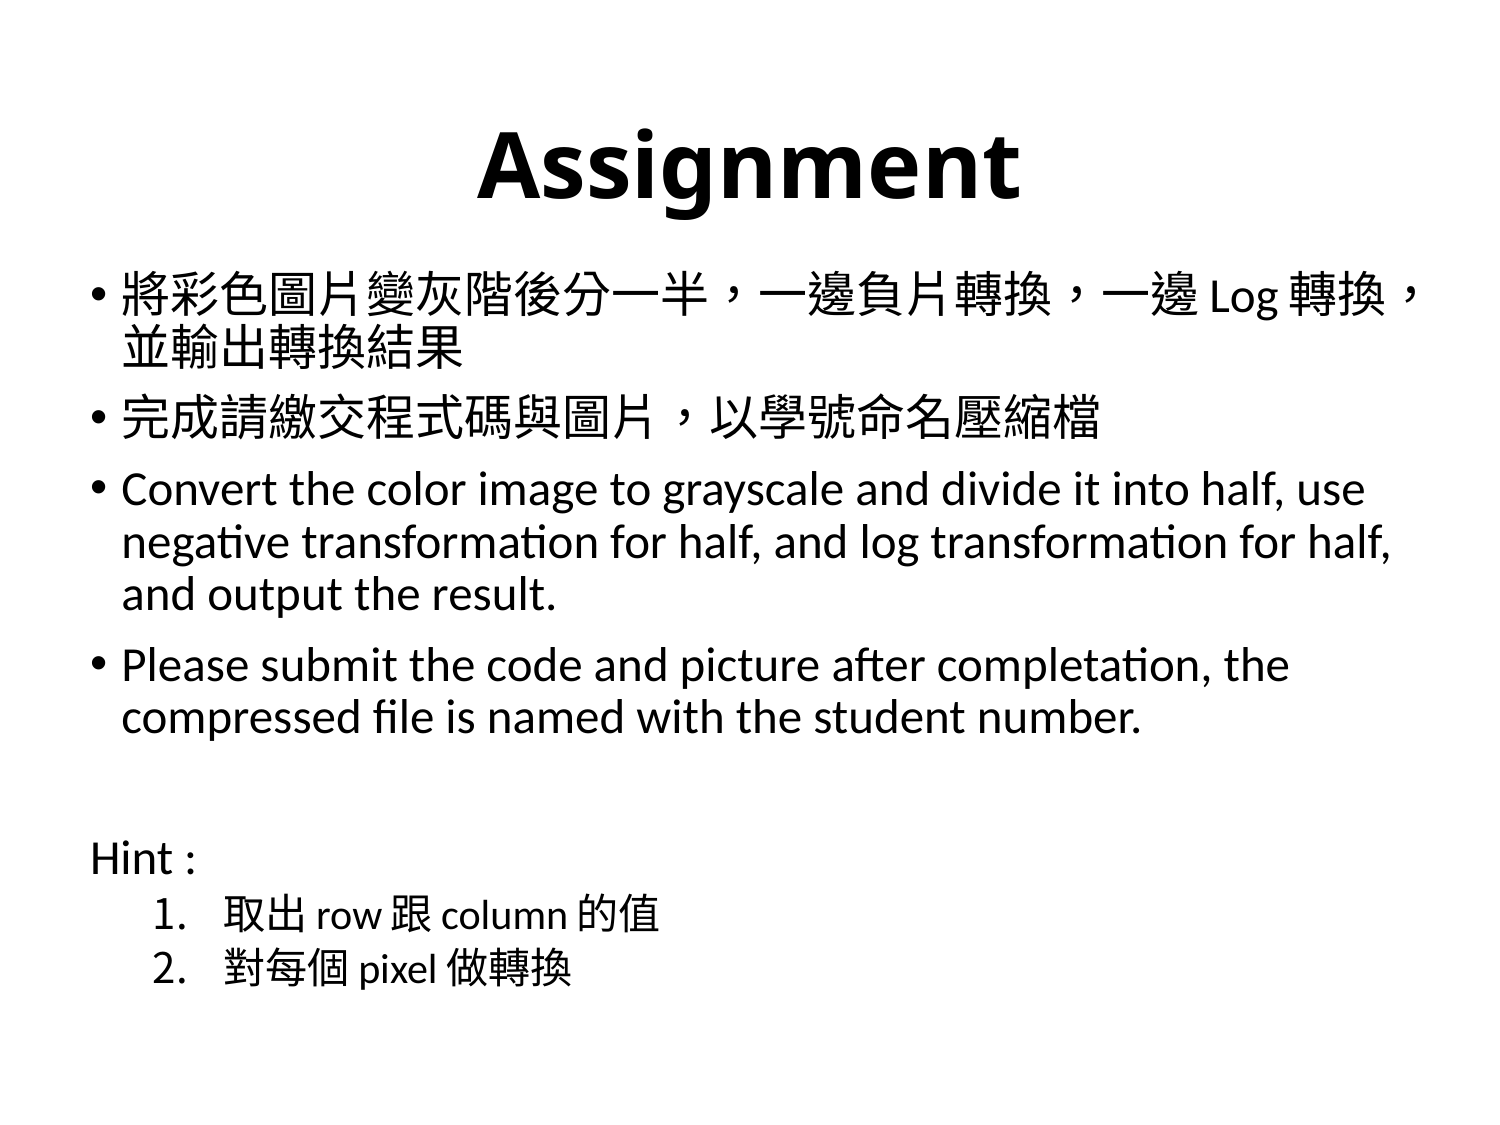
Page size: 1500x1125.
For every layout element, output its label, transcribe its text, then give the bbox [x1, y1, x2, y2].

title Assignment [103, 59, 1397, 262]
list 將彩色圖片變灰階後分一半，一邊負片轉換，一邊Log轉換，並輸出轉換結果 完成請繳交程式碼與圖片，以學號命名壓縮檔 Convert the color image to grayscale and divide it into half, use negative transformation for half, and log transformation for half, and output the result. Please submit the code and picture after completation, the compressed file is named with the student number. Hint : 取出row跟column的值 對每個pixel做轉換 [75, 262, 1464, 1005]
